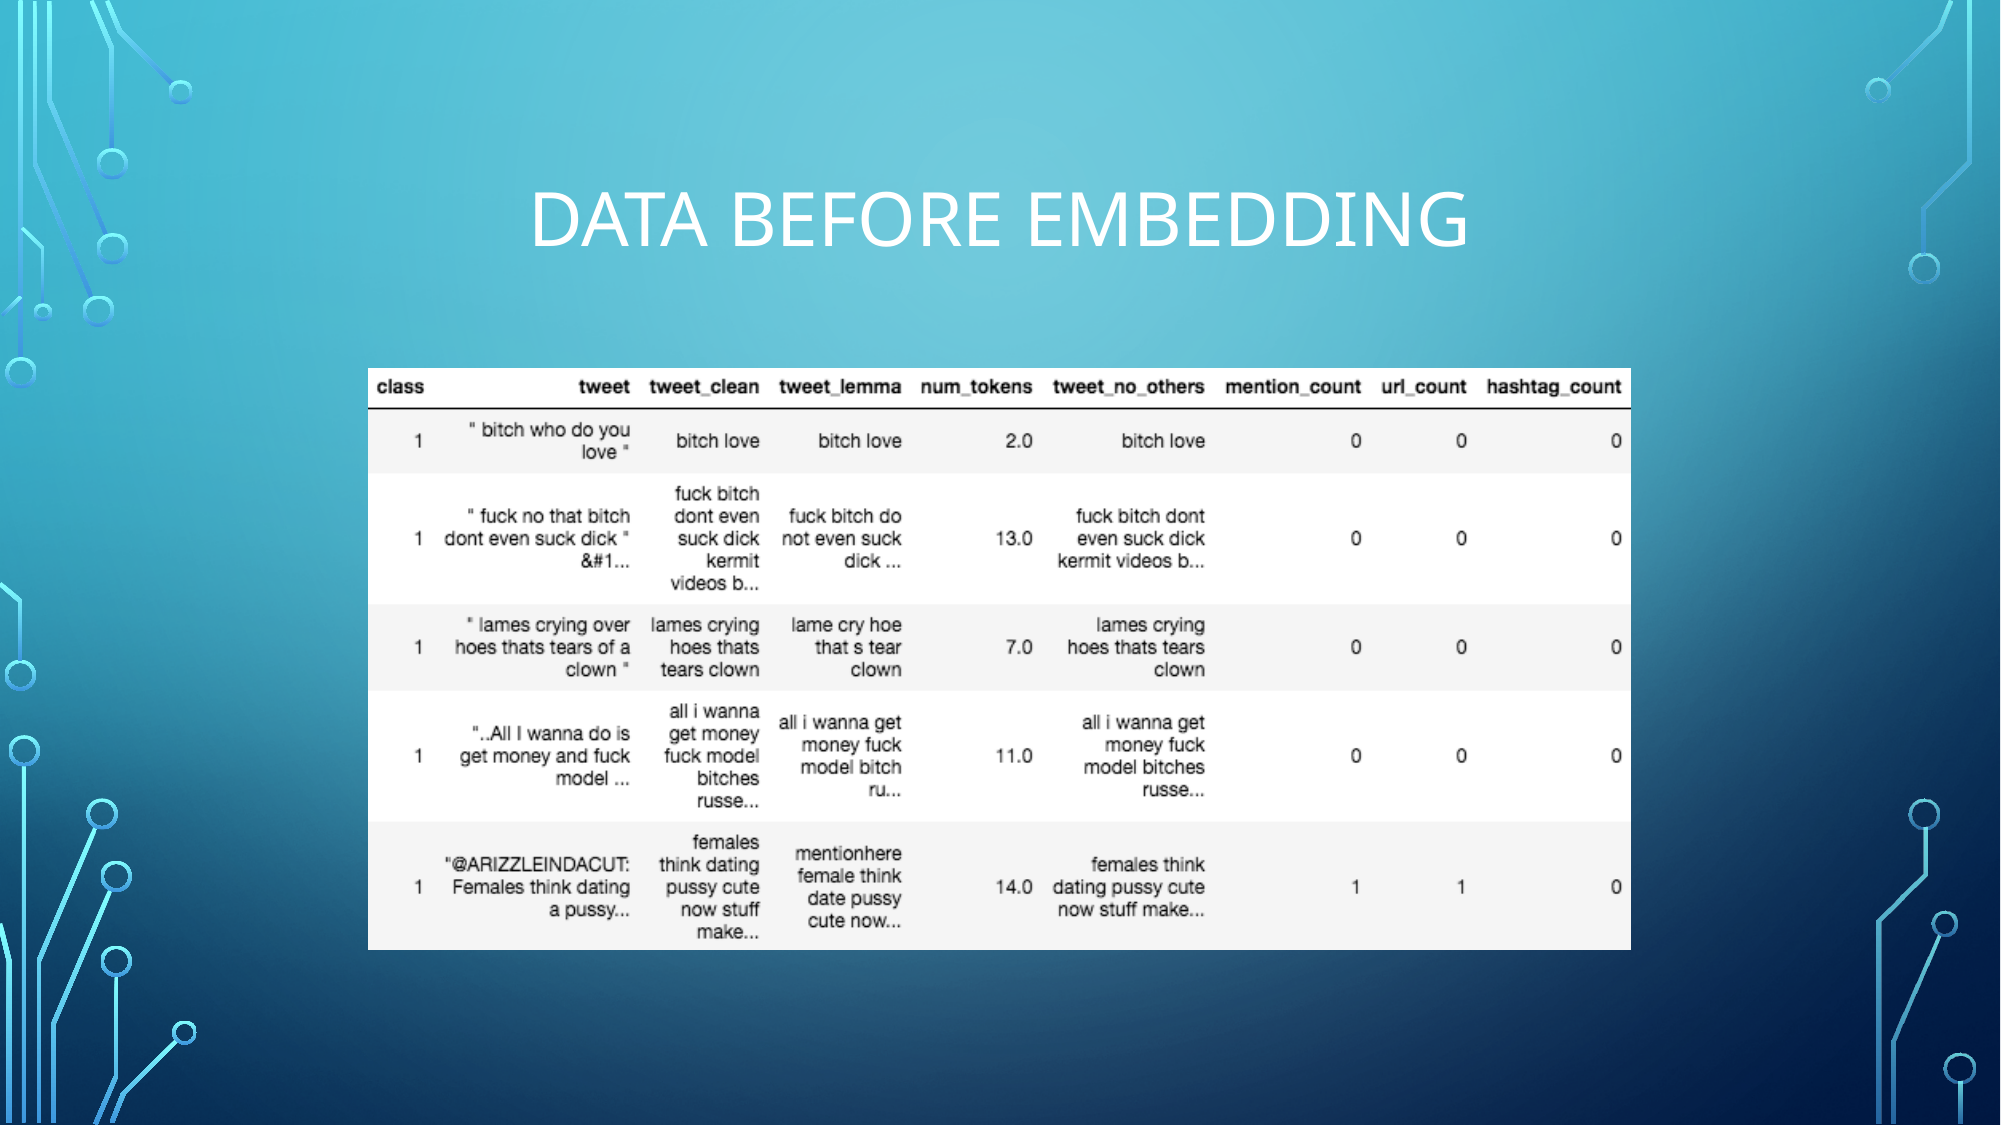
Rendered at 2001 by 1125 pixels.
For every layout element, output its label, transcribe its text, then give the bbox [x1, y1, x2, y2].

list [368, 368, 1632, 951]
title Data before embedding [187, 101, 1813, 344]
